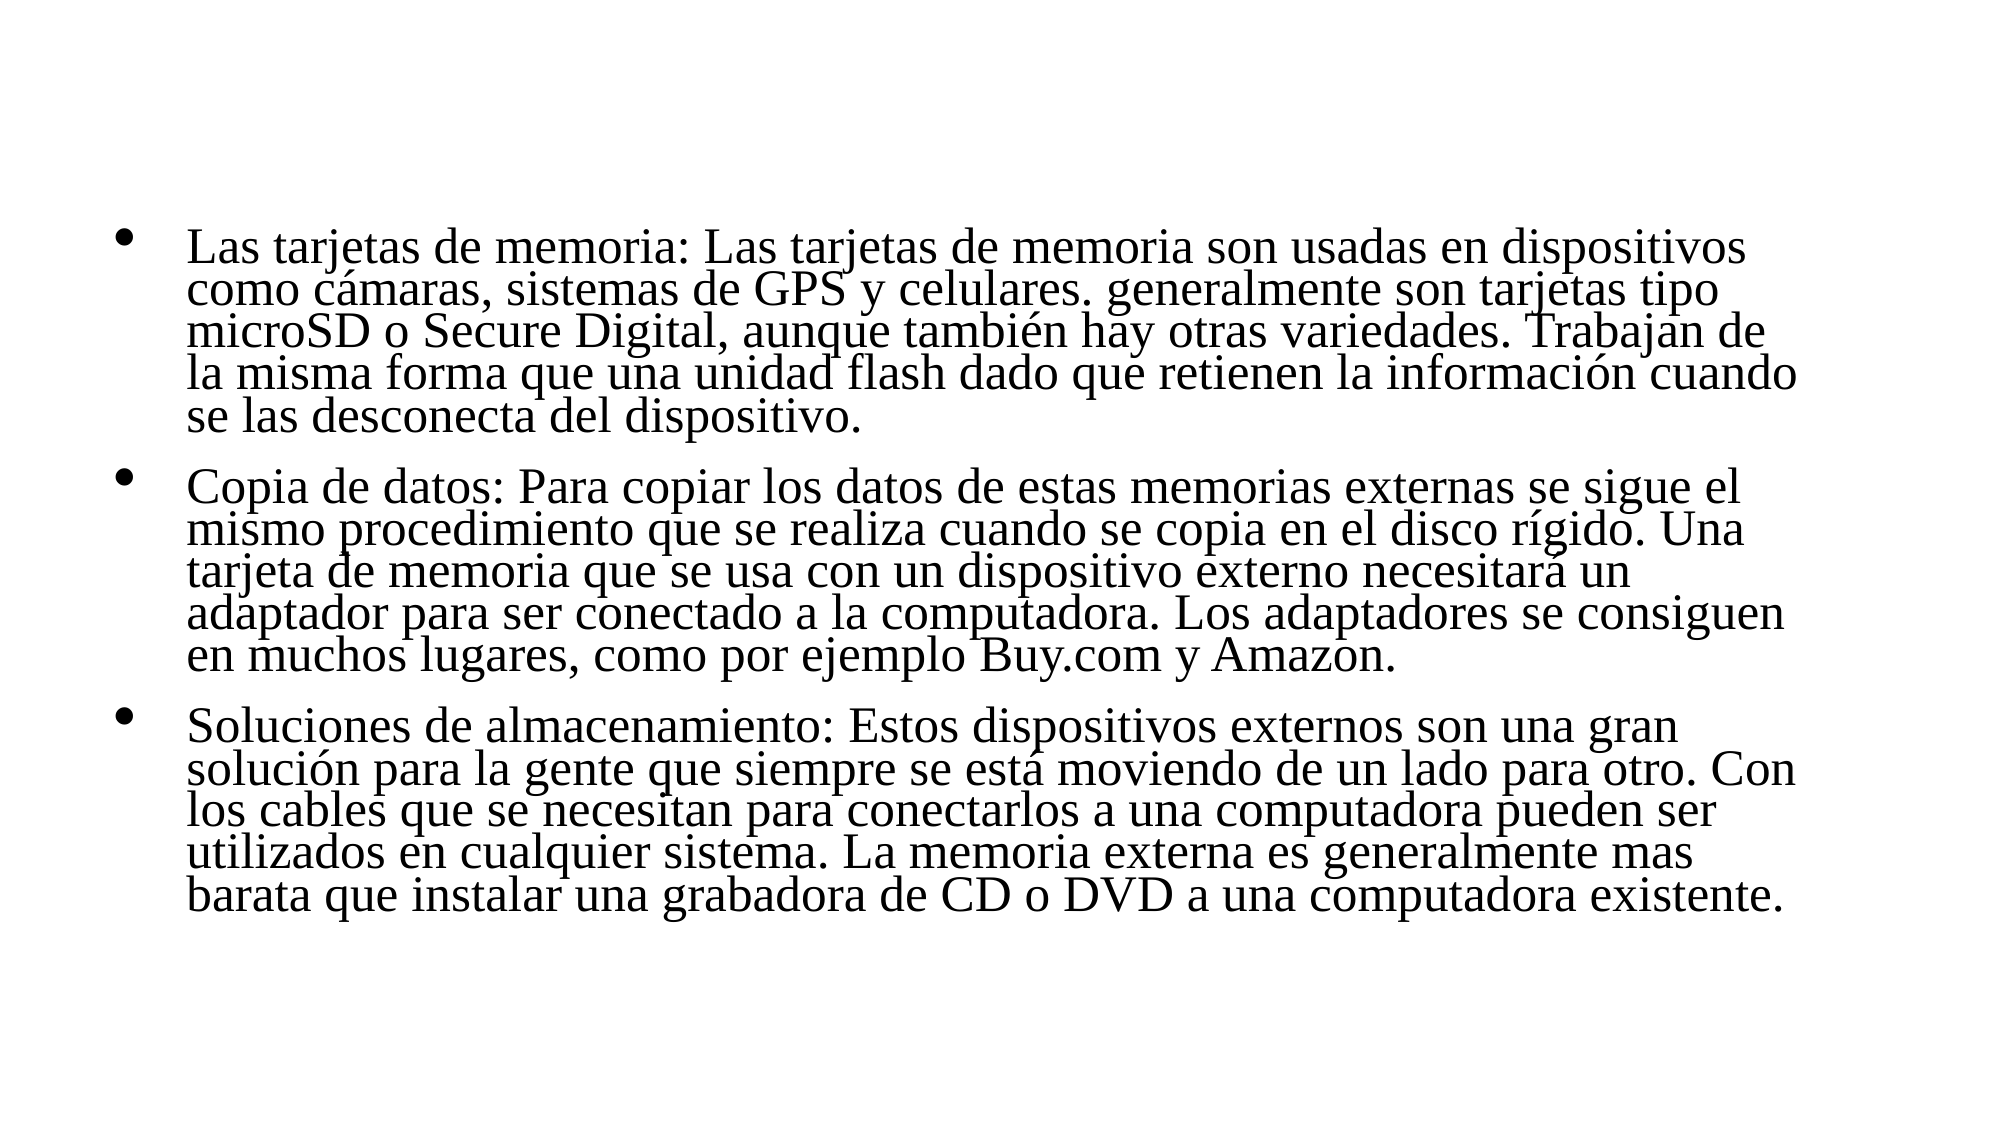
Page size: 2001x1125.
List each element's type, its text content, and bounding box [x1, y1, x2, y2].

list Las tarjetas de memoria: Las tarjetas de memoria son usadas en dispositivos como cámaras, sistemas de GPS y celulares. generalmente son tarjetas tipo microSD o Secure Digital, aunque también hay otras variedades. Trabajan de la misma forma que una unidad flash dado que retienen la información cuando se las desconecta del dispositivo. Copia de datos: Para copiar los datos de estas memorias externas se sigue el mismo procedimiento que se realiza cuando se copia en el disco rígido. Una tarjeta de memoria que se usa con un dispositivo externo necesitará un adaptador para ser conectado a la computadora. Los adaptadores se consiguen en muchos lugares, como por ejemplo Buy.com y Amazon. Soluciones de almacenamiento: Estos dispositivos externos son una gran solución para la gente que siempre se está moviendo de un lado para otro. Con los cables que se necesitan para conectarlos a una computadora pueden ser utilizados en cualquier sistema. La memoria externa es generalmente mas barata que instalar una grabadora de CD o DVD a una computadora existente. [100, 224, 1826, 939]
